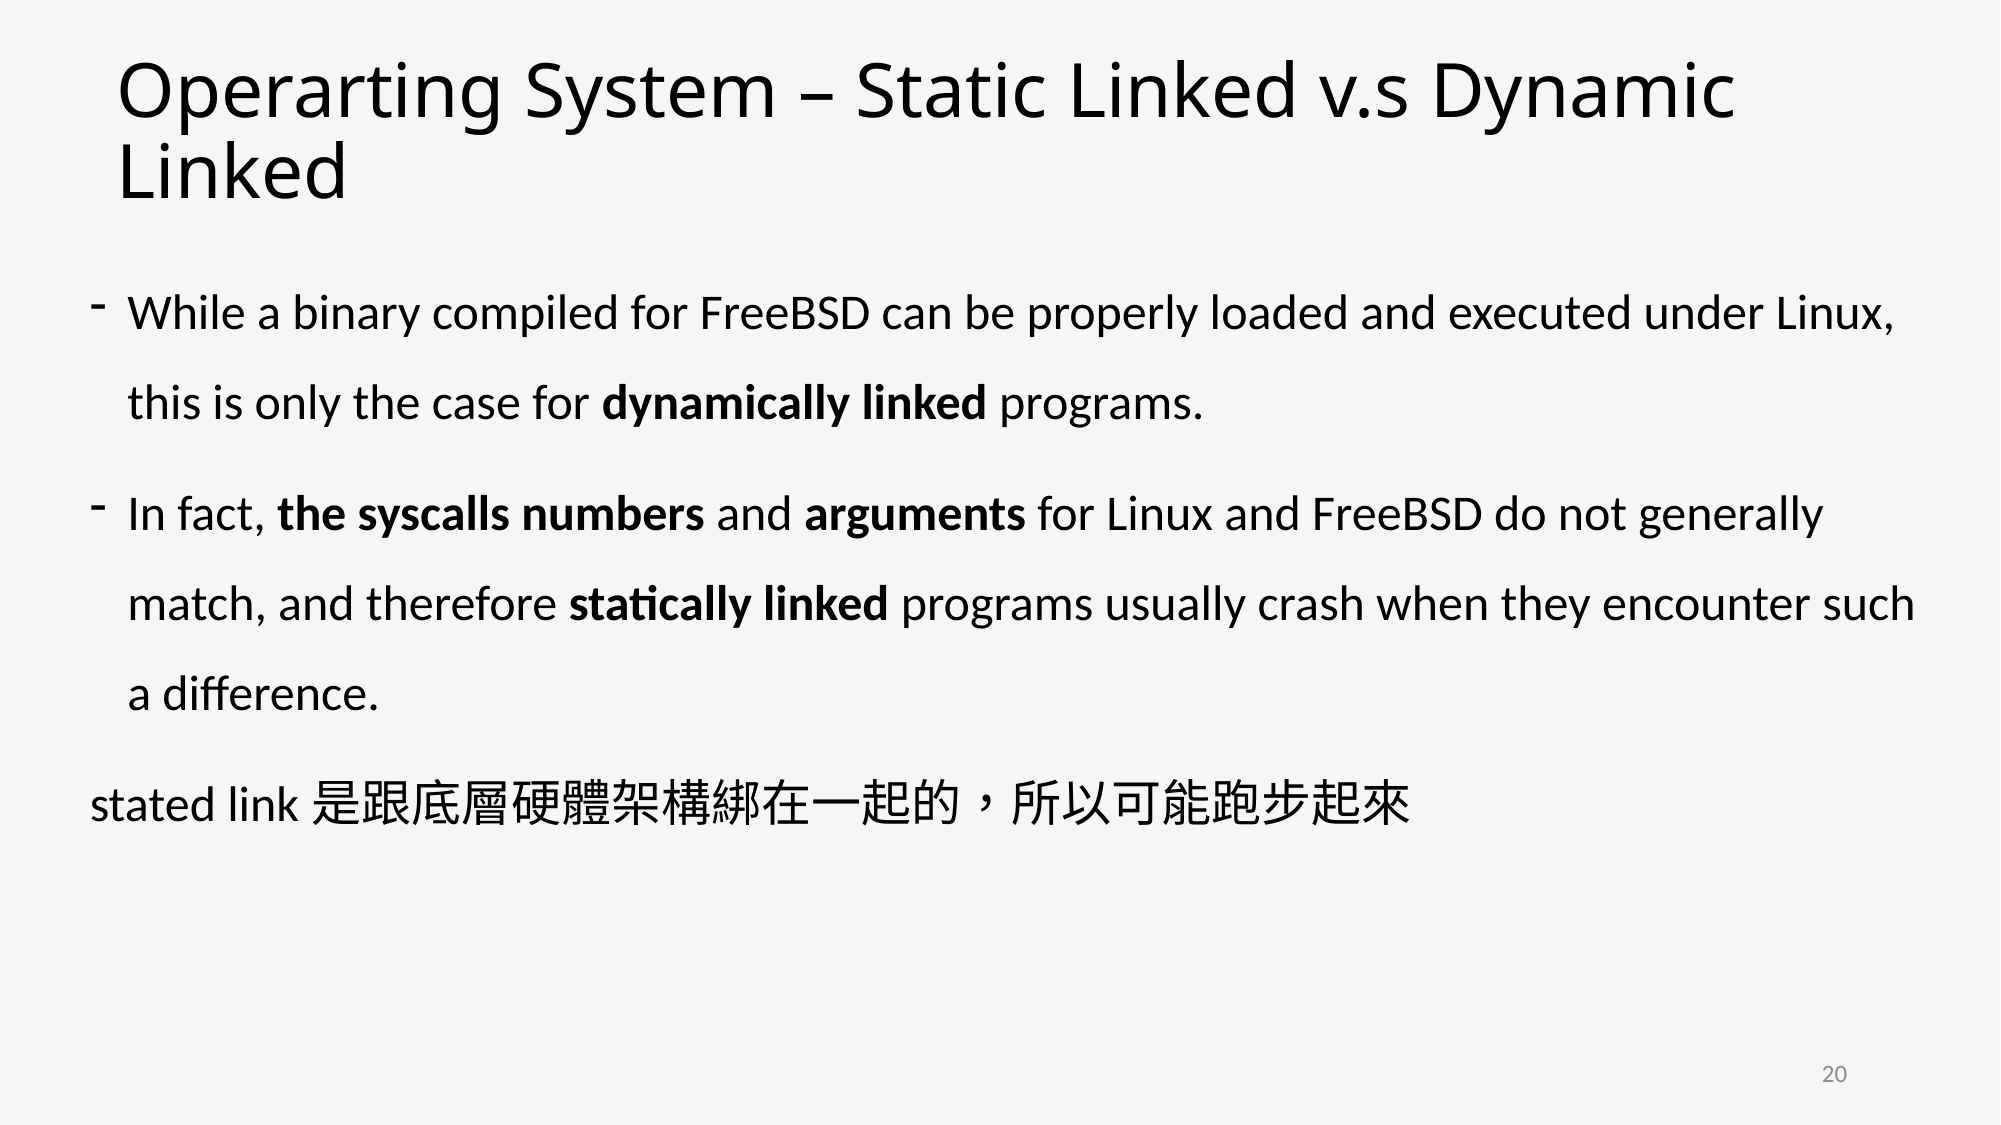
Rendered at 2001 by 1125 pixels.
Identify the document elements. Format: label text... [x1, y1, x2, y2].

title Operarting System – Static Linked v.s Dynamic Linked [101, 24, 1827, 242]
slide_number 20 [1412, 1042, 1863, 1103]
list While a binary compiled for FreeBSD can be properly loaded and executed under Linux, this is only the case for dynamically linked programs. In fact, the syscalls numbers and arguments for Linux and FreeBSD do not generally match, and therefore statically linked programs usually crash when they encounter such a difference. stated link是跟底層硬體架構綁在一起的，所以可能跑步起來 [74, 242, 1938, 1028]
